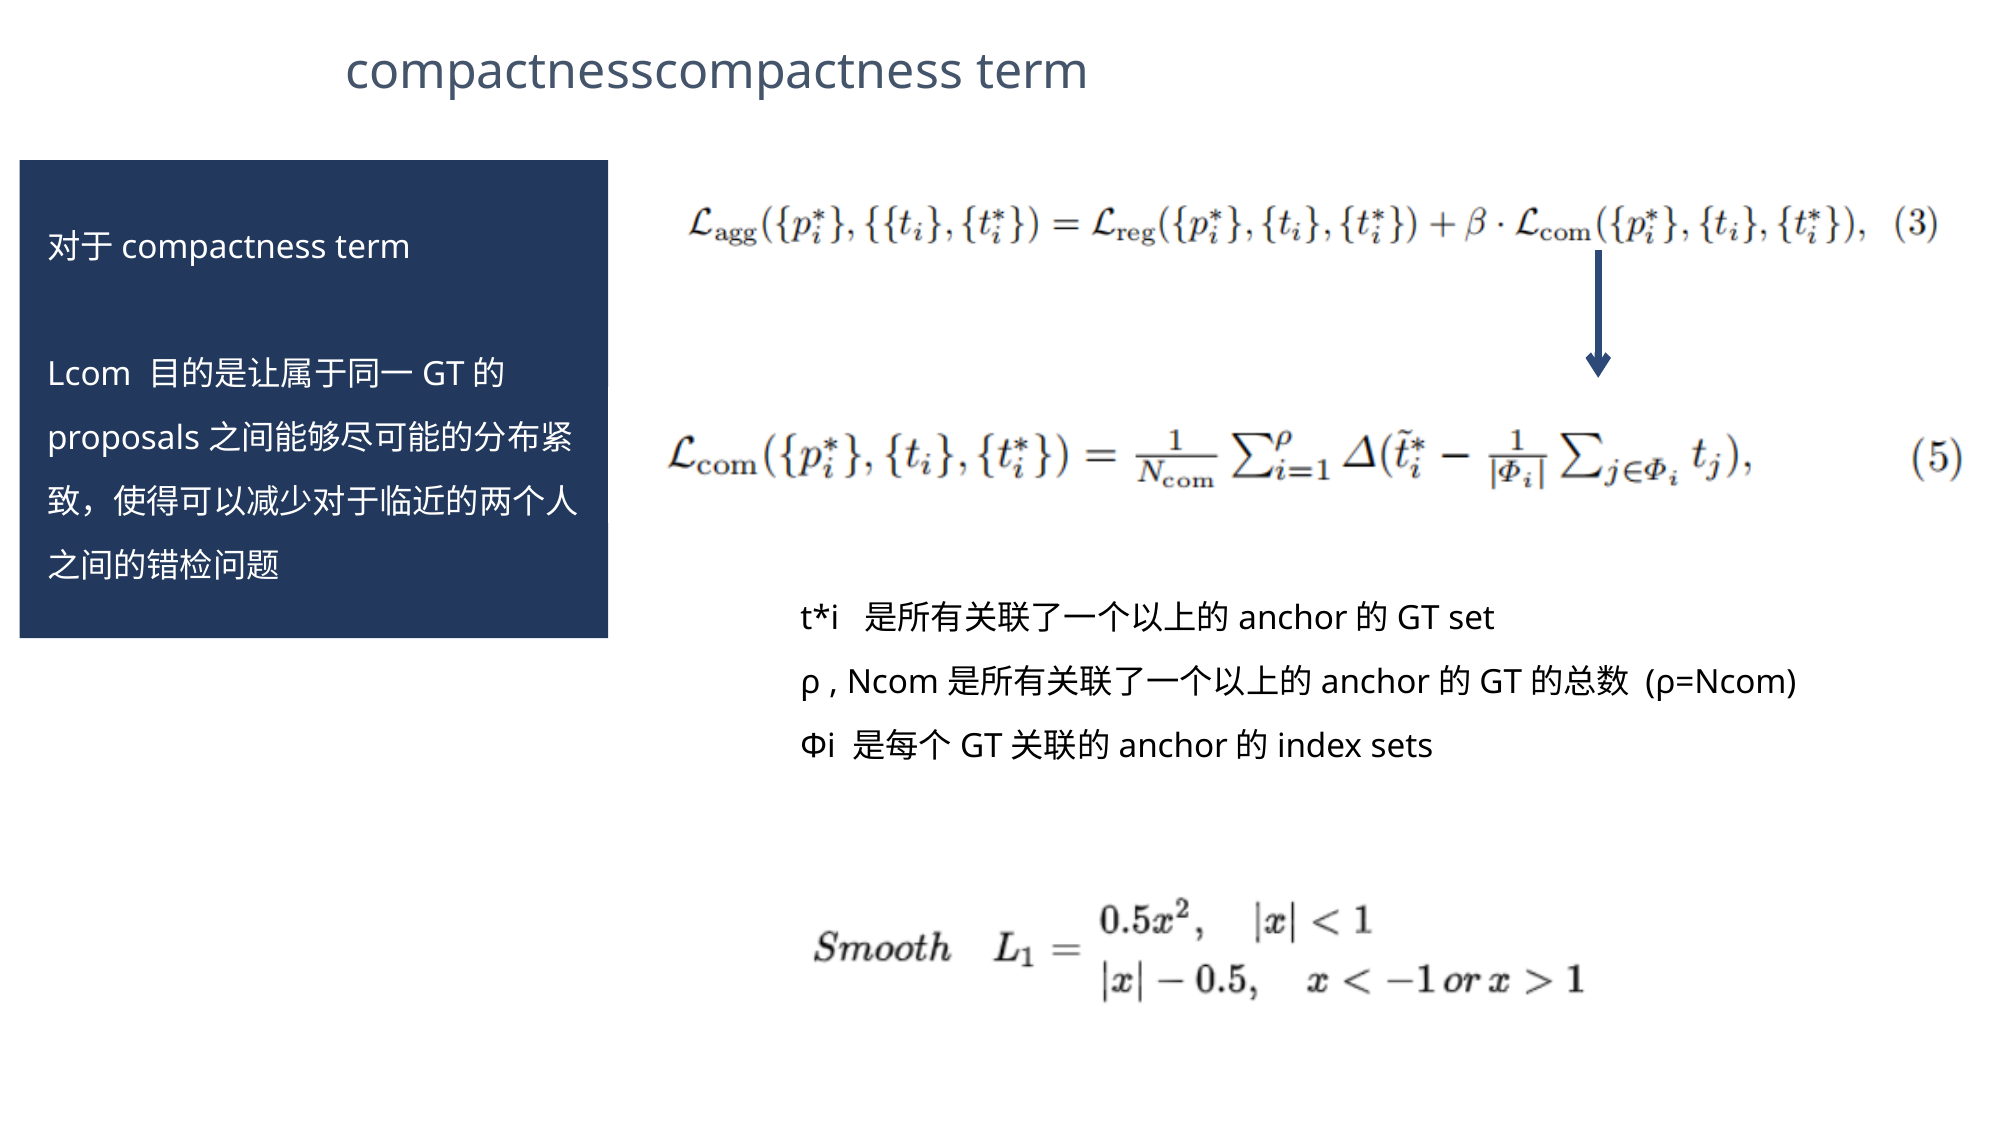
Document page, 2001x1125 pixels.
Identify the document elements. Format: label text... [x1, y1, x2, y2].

text_box t*i 是所有关联了一个以上的anchor的GT set ρ , Ncom是所有关联了一个以上的anchor的GT的总数 (ρ=Ncom) Φi 是每个GT关联的anchor的index sets [785, 565, 1936, 836]
text_box compactnesscompactness term [330, 0, 1327, 107]
text_box 对于compactness term Lcom 目的是让属于同一GT的proposals之间能够尽可能的分布紧致，使得可以减少对于临近的两个人之间的错检问题 [32, 193, 605, 592]
picture [608, 387, 2000, 523]
picture [785, 866, 1619, 1031]
picture [677, 193, 1946, 250]
text_box [19, 159, 609, 639]
